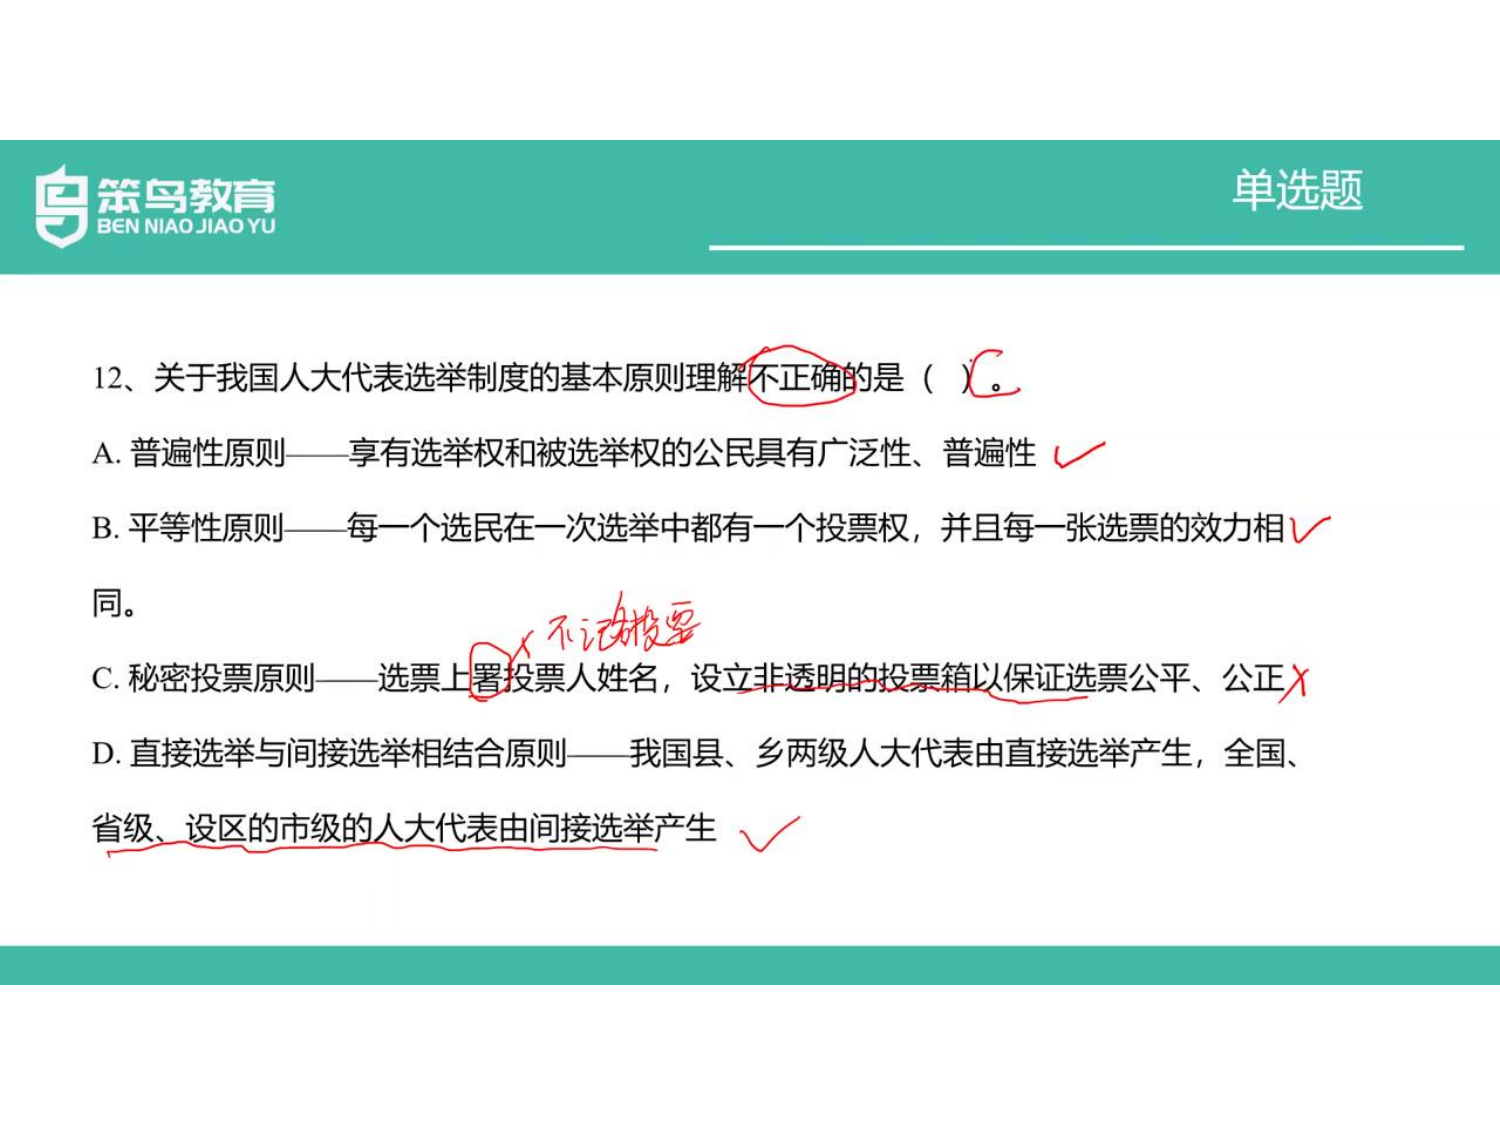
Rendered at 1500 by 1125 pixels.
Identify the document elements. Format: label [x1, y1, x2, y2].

picture [0, 140, 1500, 985]
